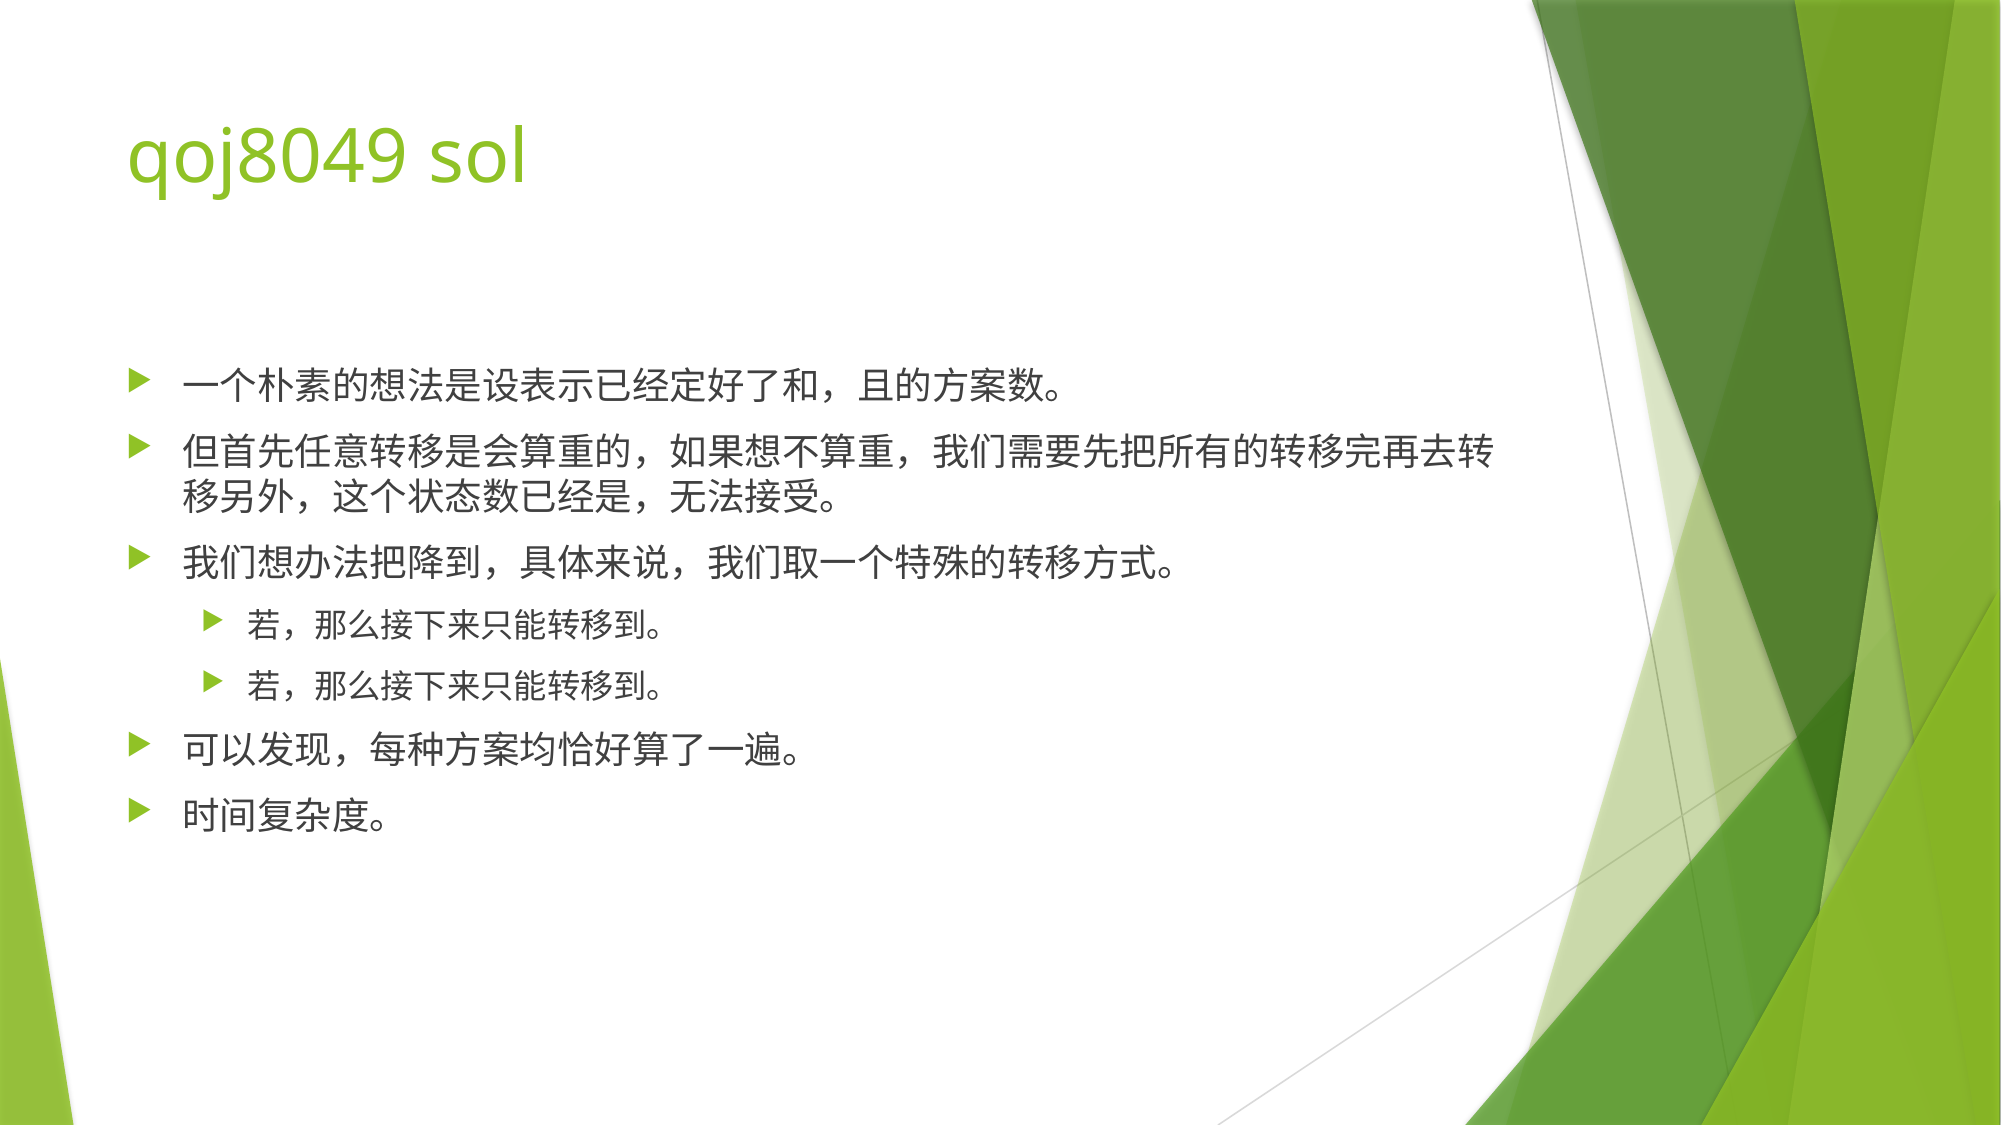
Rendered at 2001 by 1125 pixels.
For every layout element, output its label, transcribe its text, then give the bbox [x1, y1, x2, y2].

title qoj8049 sol [111, 99, 1522, 317]
